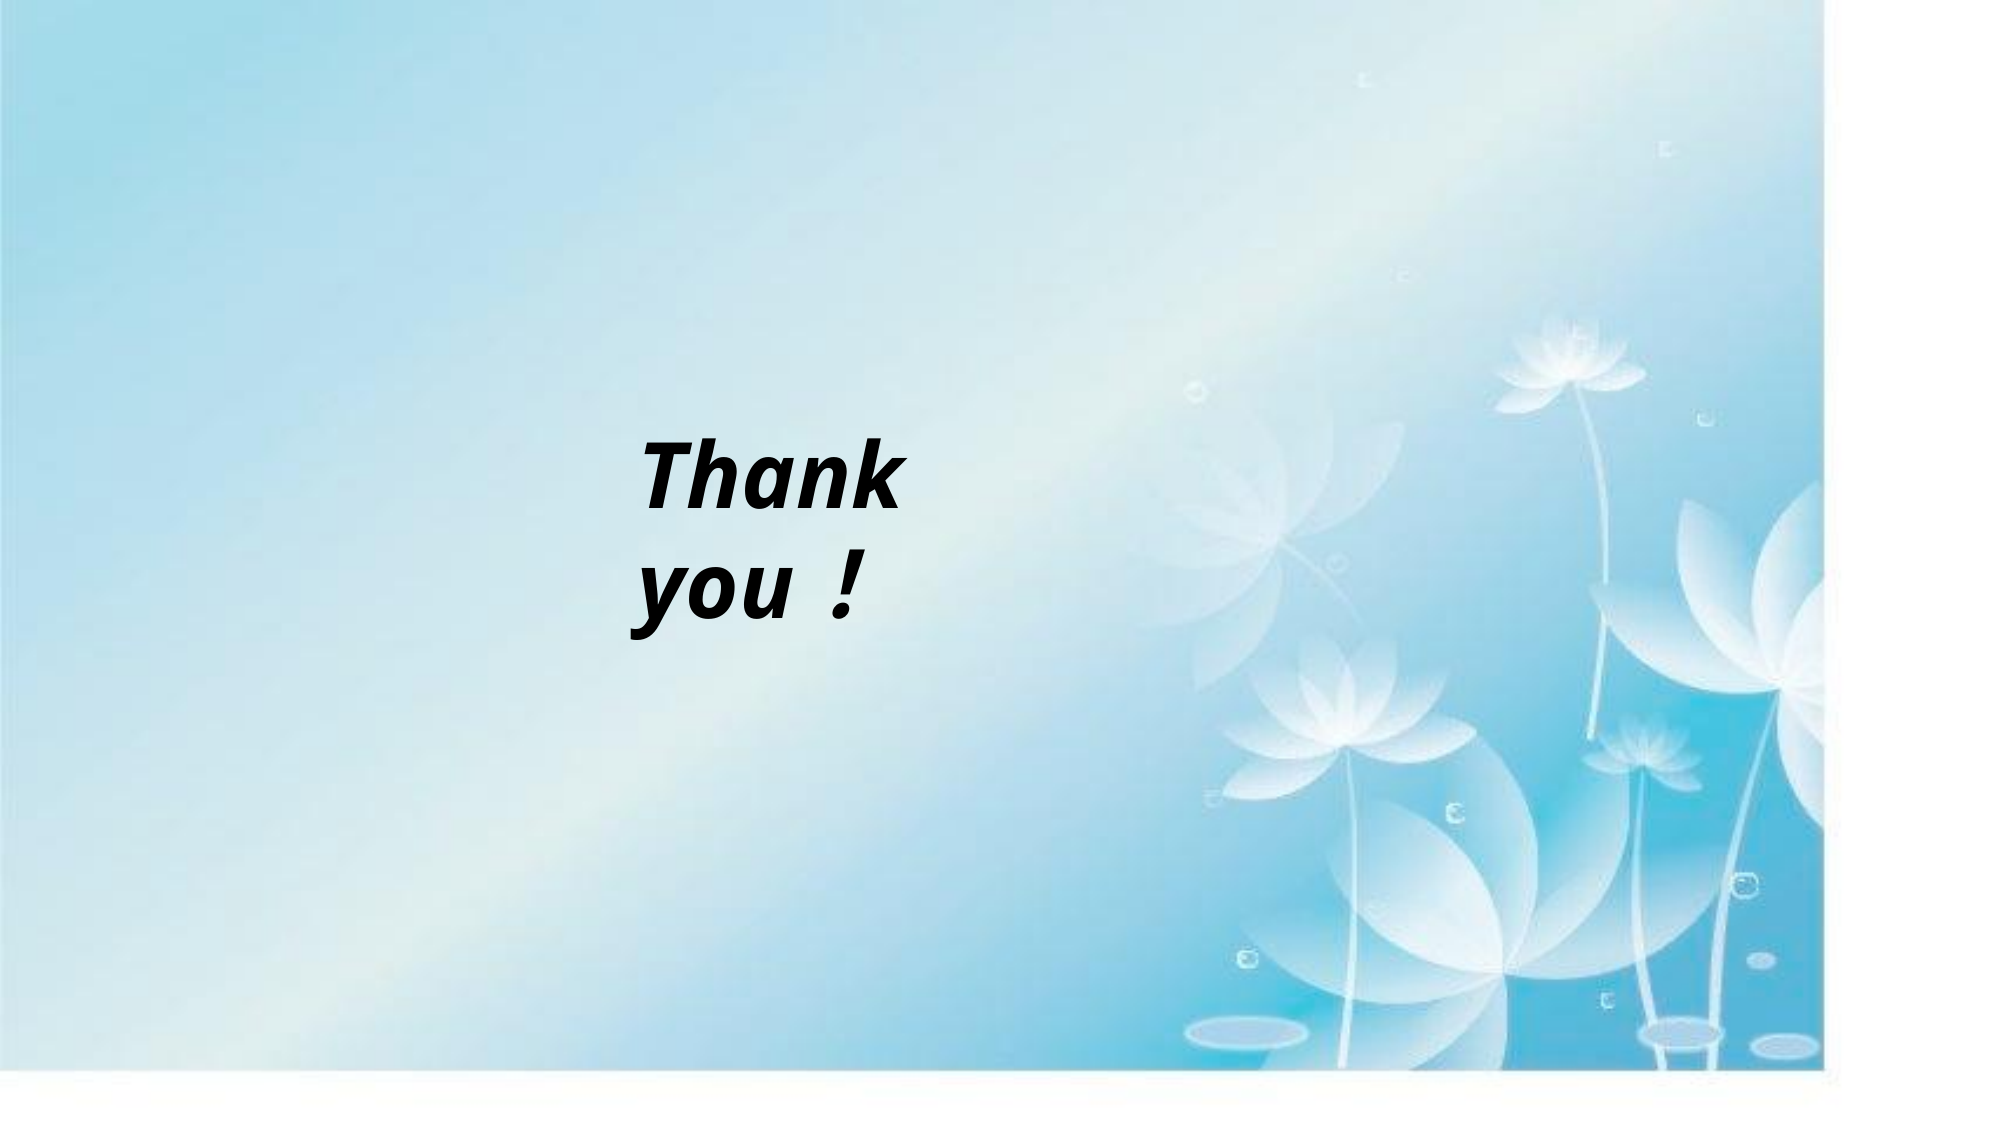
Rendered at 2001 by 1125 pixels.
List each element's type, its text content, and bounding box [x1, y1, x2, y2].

picture [0, 0, 2001, 1125]
text_box Thank you！ [623, 409, 1247, 645]
